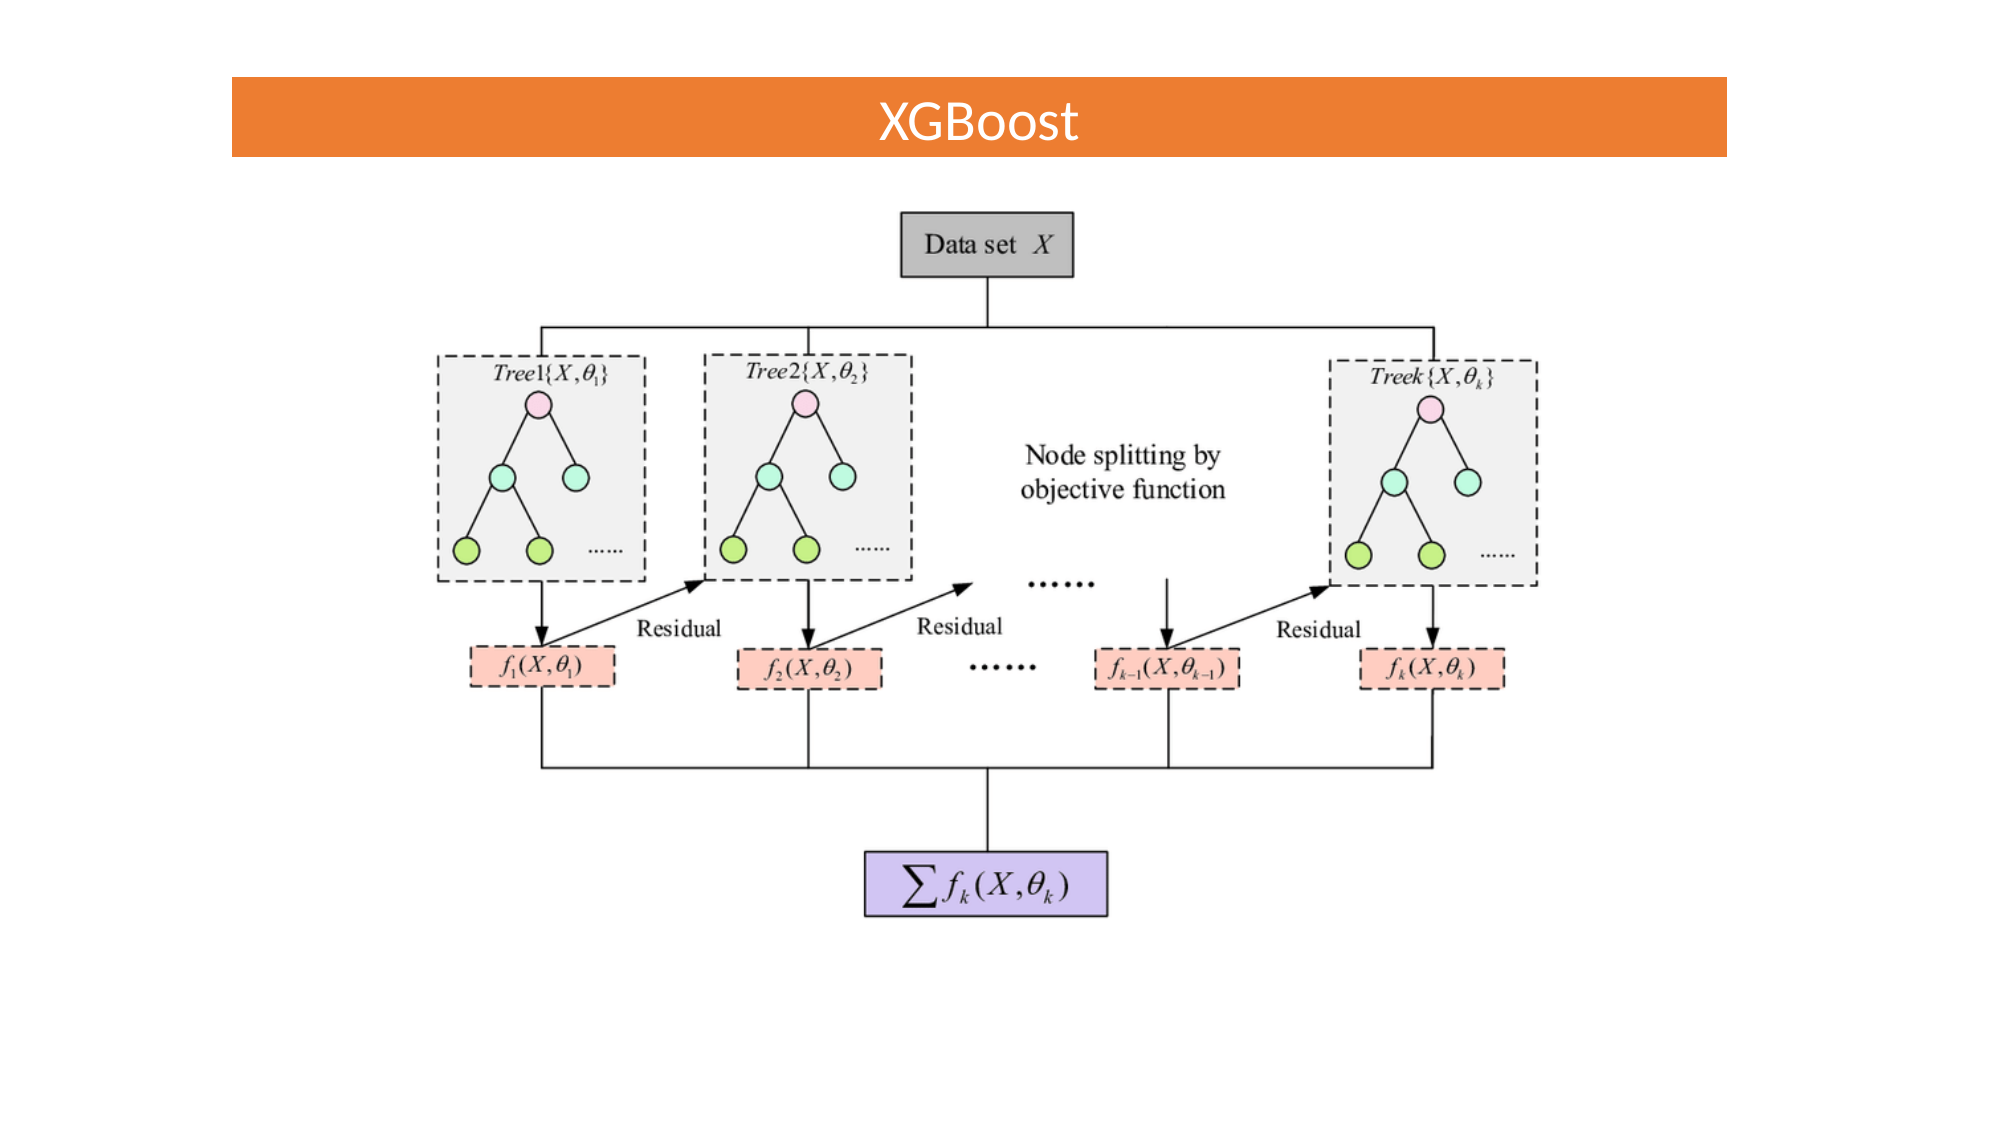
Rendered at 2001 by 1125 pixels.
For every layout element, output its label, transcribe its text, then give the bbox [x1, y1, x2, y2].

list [423, 205, 1549, 920]
text_box XGBoost [229, 73, 1730, 161]
